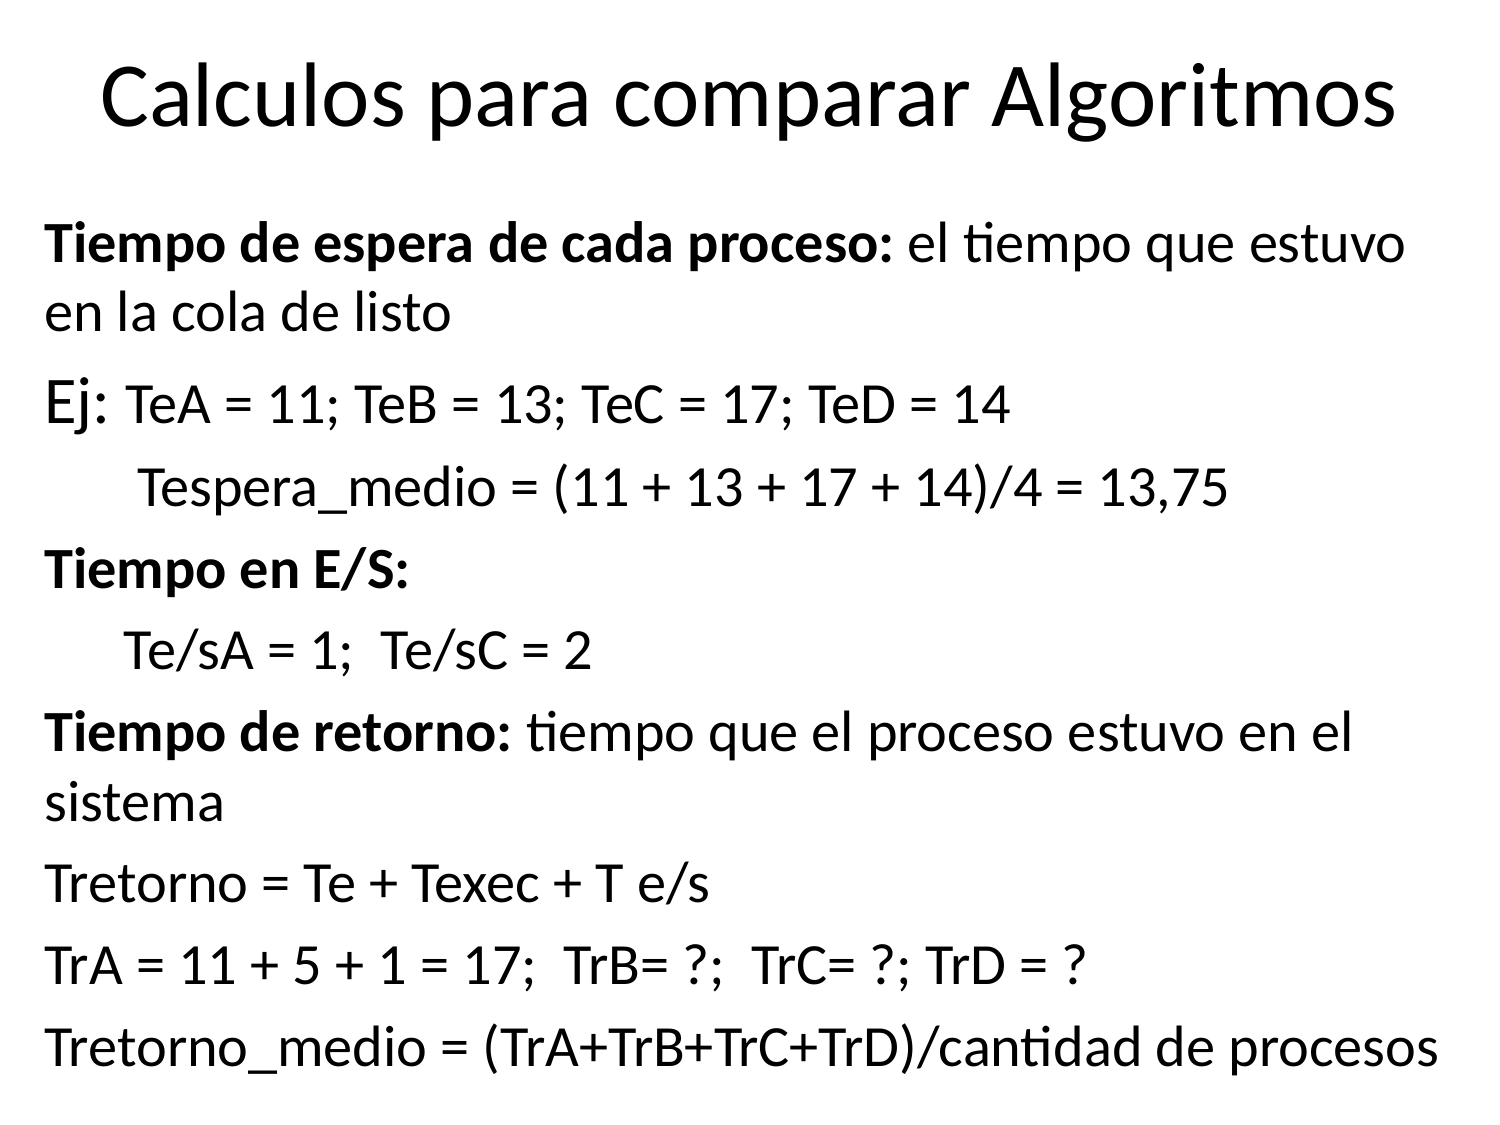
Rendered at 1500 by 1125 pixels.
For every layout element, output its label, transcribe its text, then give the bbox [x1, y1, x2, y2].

list Tiempo de espera de cada proceso: el tiempo que estuvo en la cola de listo Ej: TeA = 11; TeB = 13; TeC = 17; TeD = 14 Tespera_medio = (11 + 13 + 17 + 14)/4 = 13,75 Tiempo en E/S: Te/sA = 1; Te/sC = 2 Tiempo de retorno: tiempo que el proceso estuvo en el sistema Tretorno = Te + Texec + T e/s TrA = 11 + 5 + 1 = 17; TrB= ?; TrC= ?; TrD = ? Tretorno_medio = (TrA+TrB+TrC+TrD)/cantidad de procesos [29, 196, 1471, 1125]
title Calculos para comparar Algoritmos [75, 19, 1425, 161]
